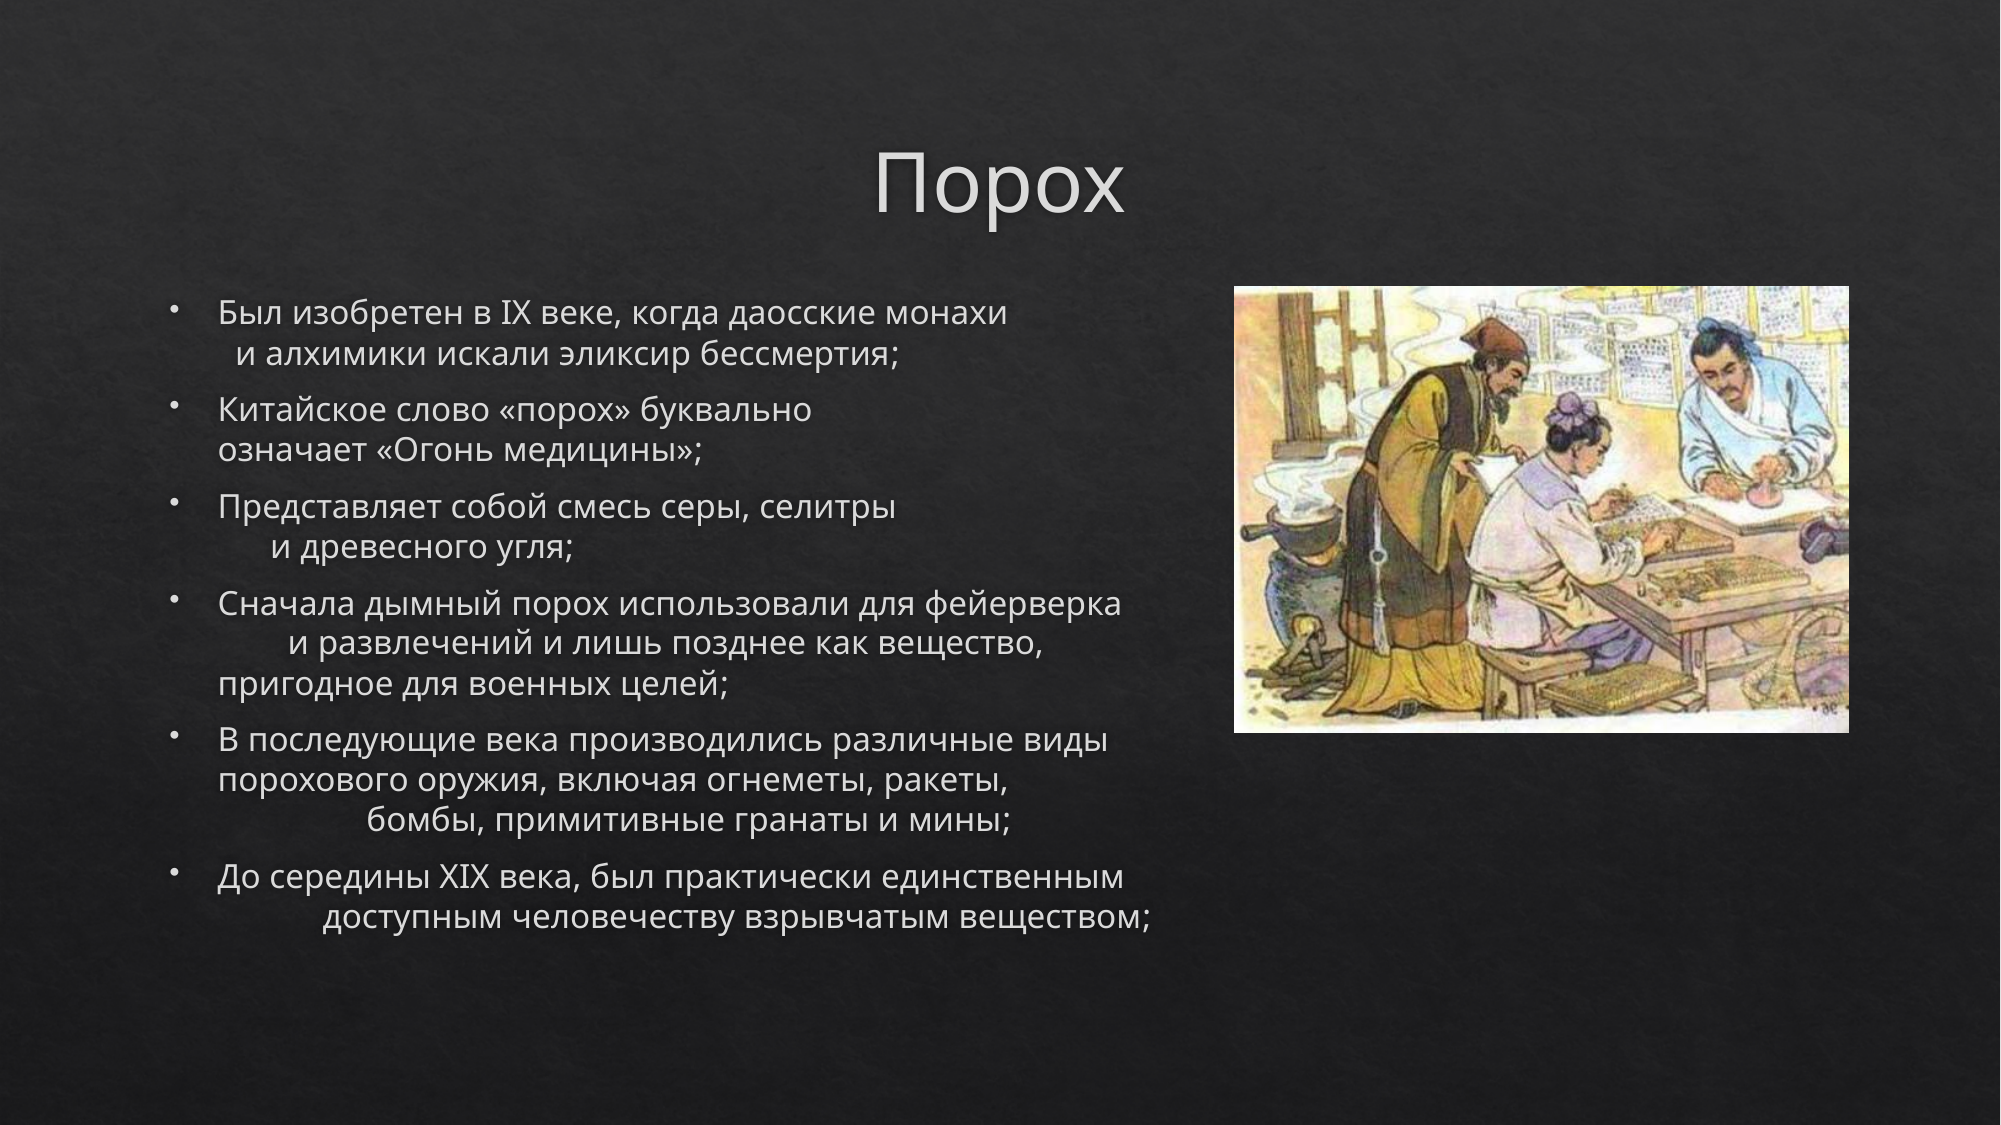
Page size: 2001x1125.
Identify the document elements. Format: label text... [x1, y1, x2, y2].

picture [1233, 286, 1849, 733]
list Был изобретен в IX веке, когда даосские монахи и алхимики искали эликсир бессмертия; Китайское слово «порох» буквально означает «Огонь медицины»; Представляет собой смесь серы, селитры и древесного угля; Сначала дымный порох использовали для фейерверка и развлечений и лишь позднее как вещество, пригодное для военных целей; В последующие века производились различные виды порохового оружия, включая огнеметы, ракеты, бомбы, примитивные гранаты и мины; До середины XIX века, был практически единственным доступным человечеству взрывчатым веществом; [149, 284, 1849, 950]
title Порох [149, 99, 1849, 260]
